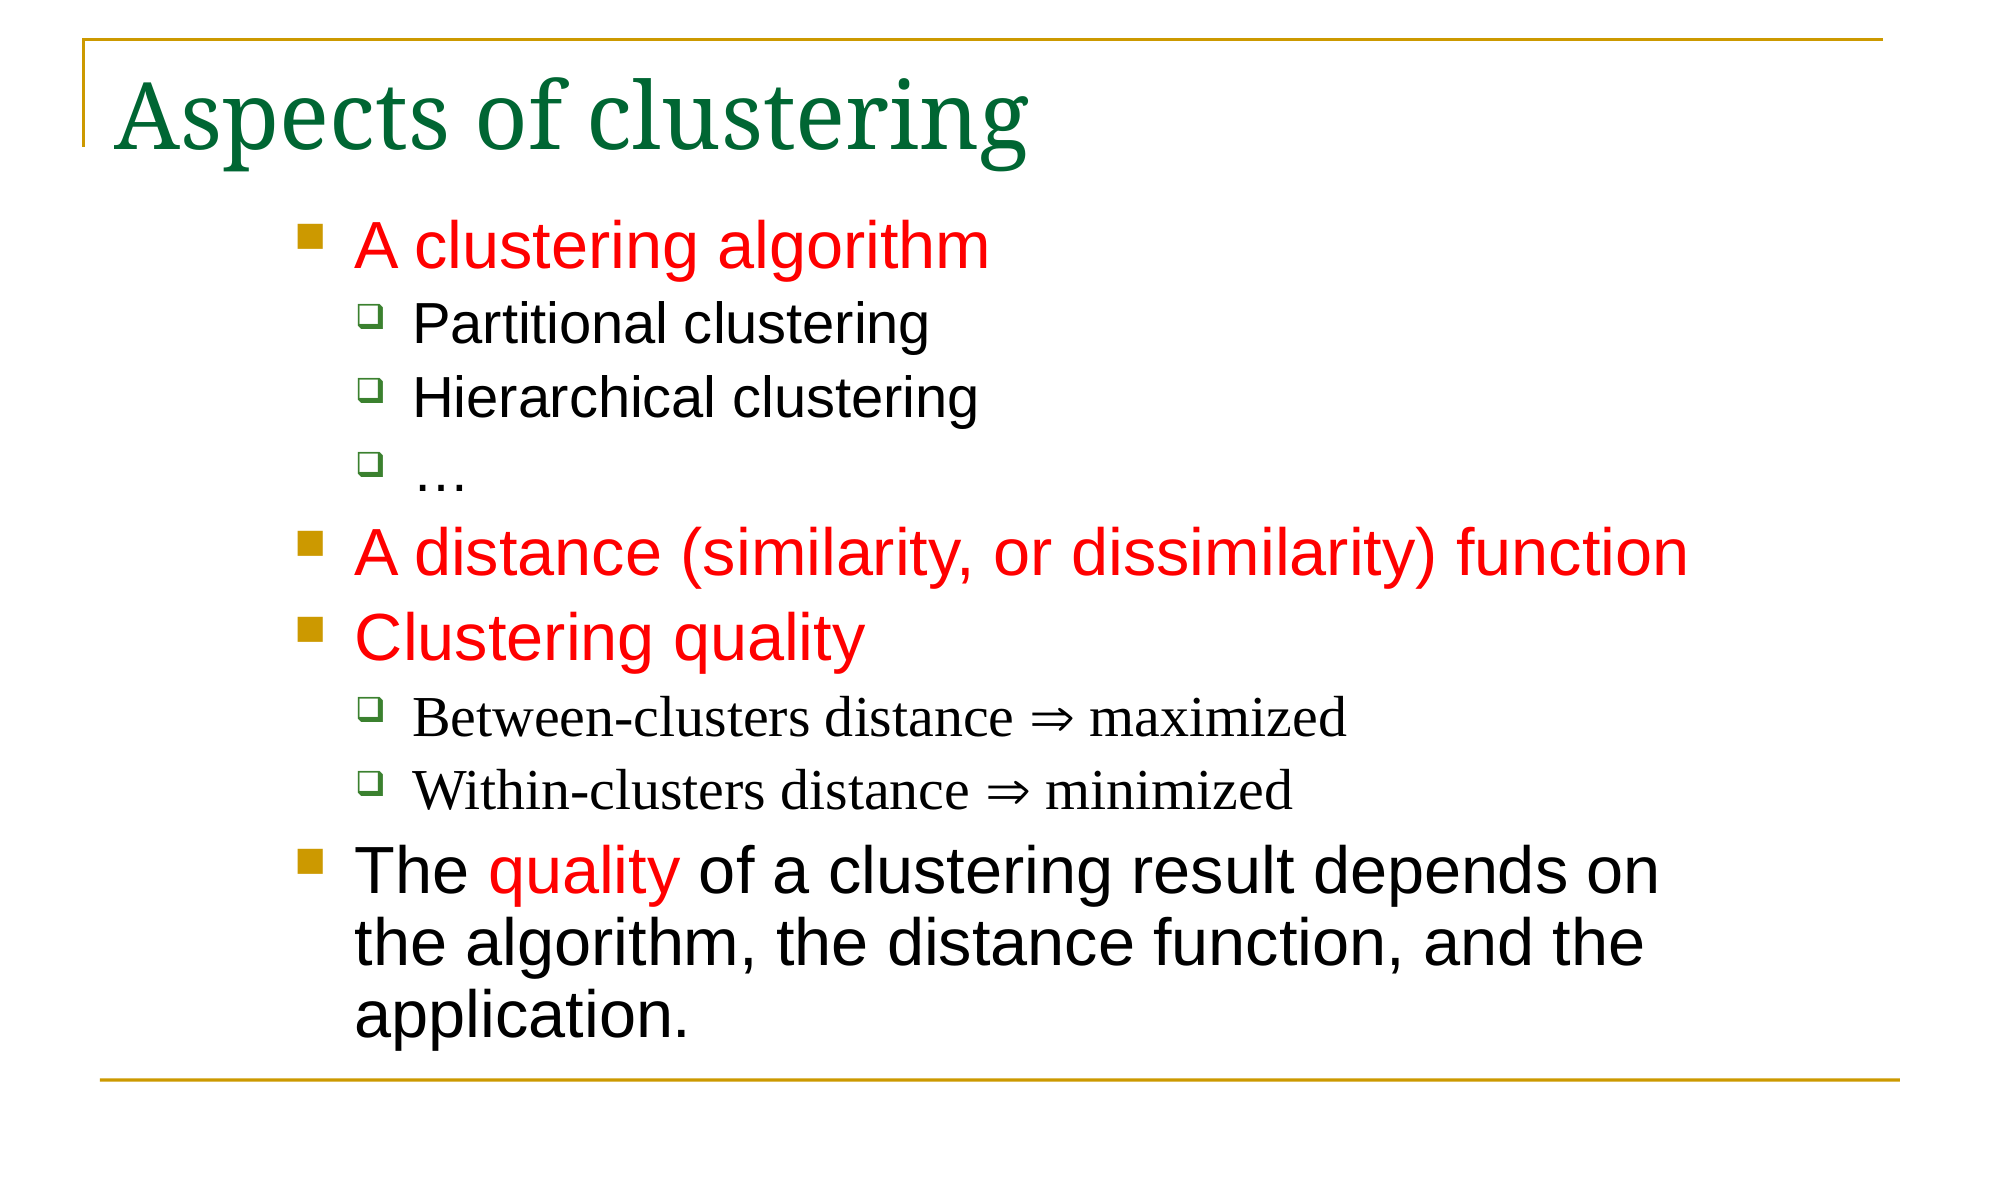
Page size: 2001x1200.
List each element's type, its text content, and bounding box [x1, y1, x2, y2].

title Aspects of clustering [99, 48, 1900, 248]
list A clustering algorithm Partitional clustering Hierarchical clustering … A distance (similarity, or dissimilarity) function Clustering quality Between-clusters distance  maximized Within-clusters distance  minimized The quality of a clustering result depends on the algorithm, the distance function, and the application. [279, 203, 1720, 1104]
